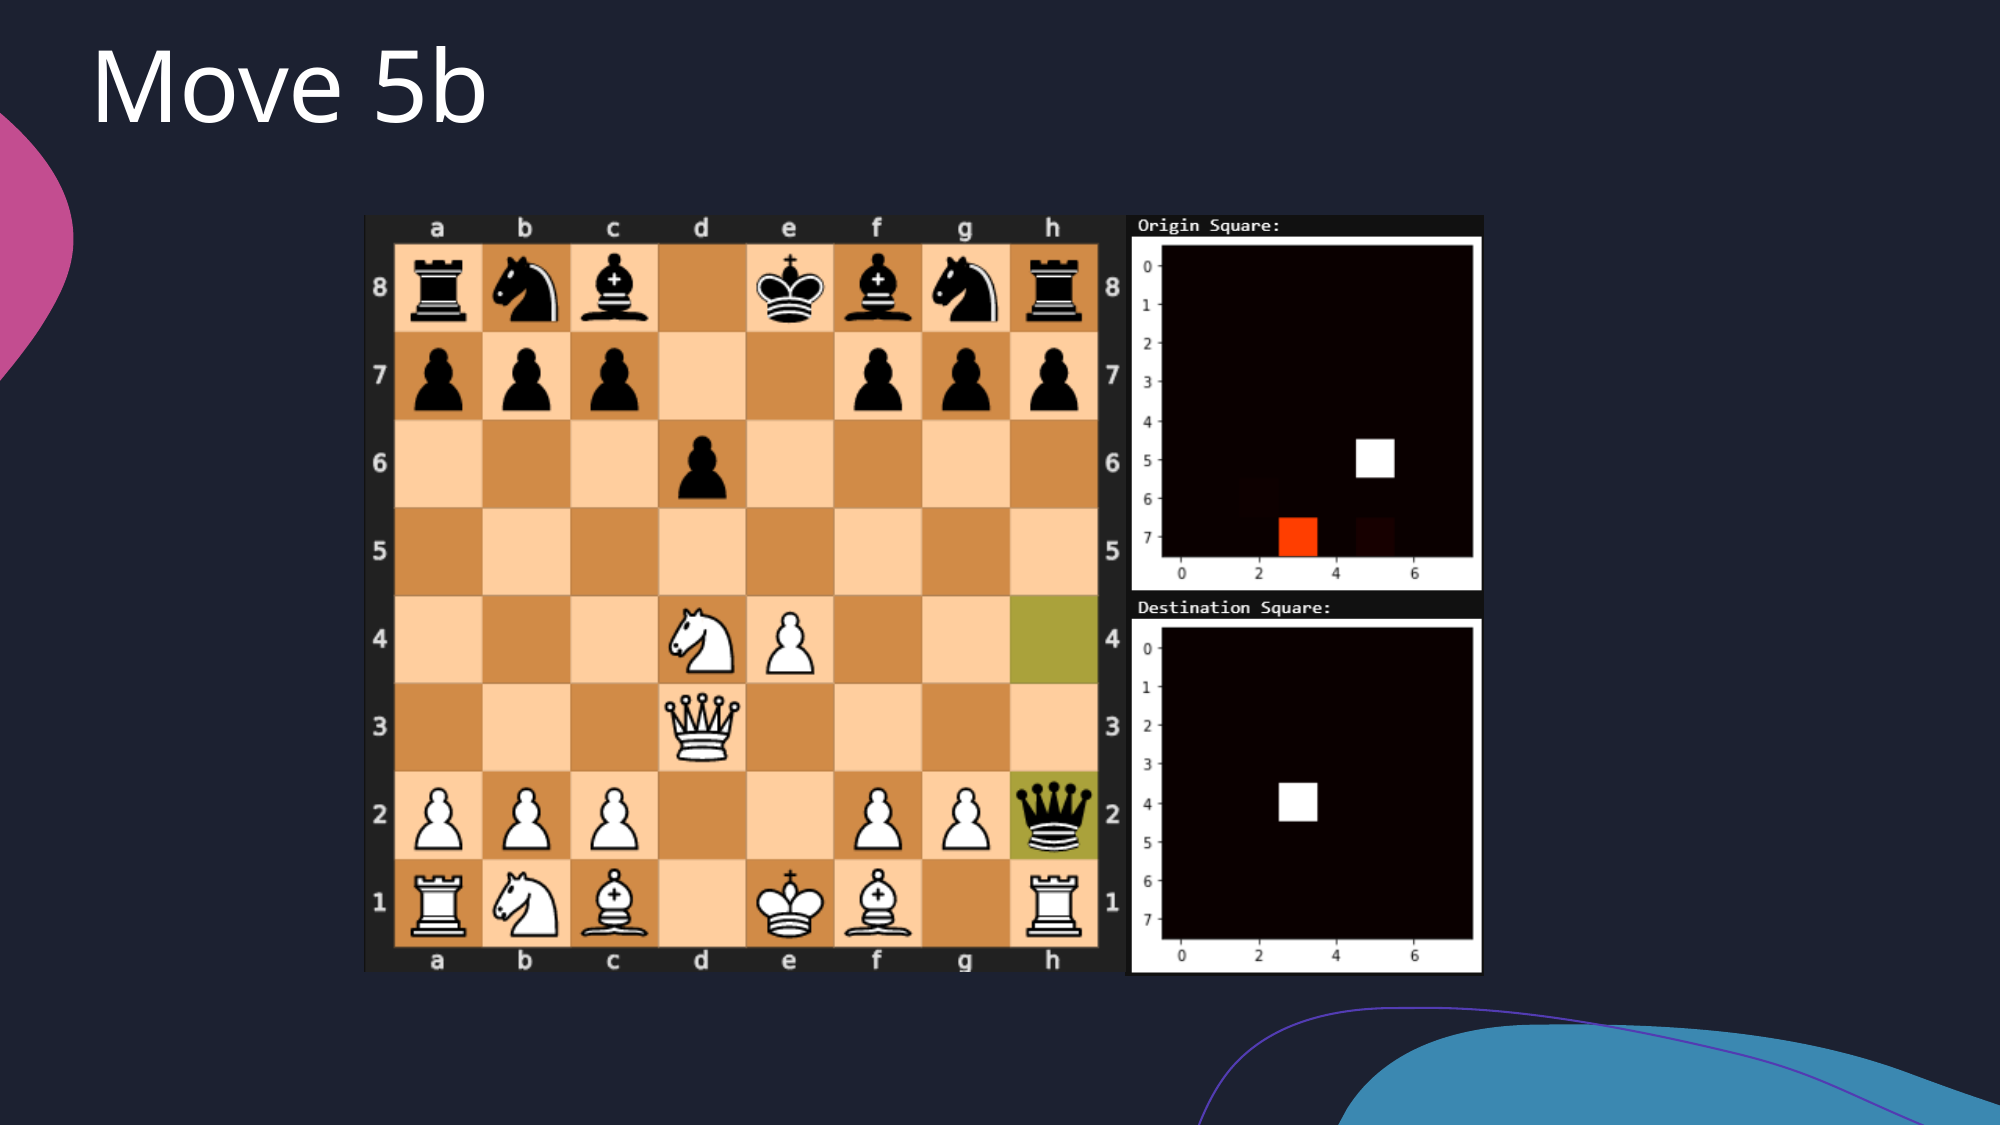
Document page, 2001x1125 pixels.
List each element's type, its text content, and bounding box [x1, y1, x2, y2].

title Move 5b [74, 0, 950, 216]
picture [364, 215, 1484, 976]
